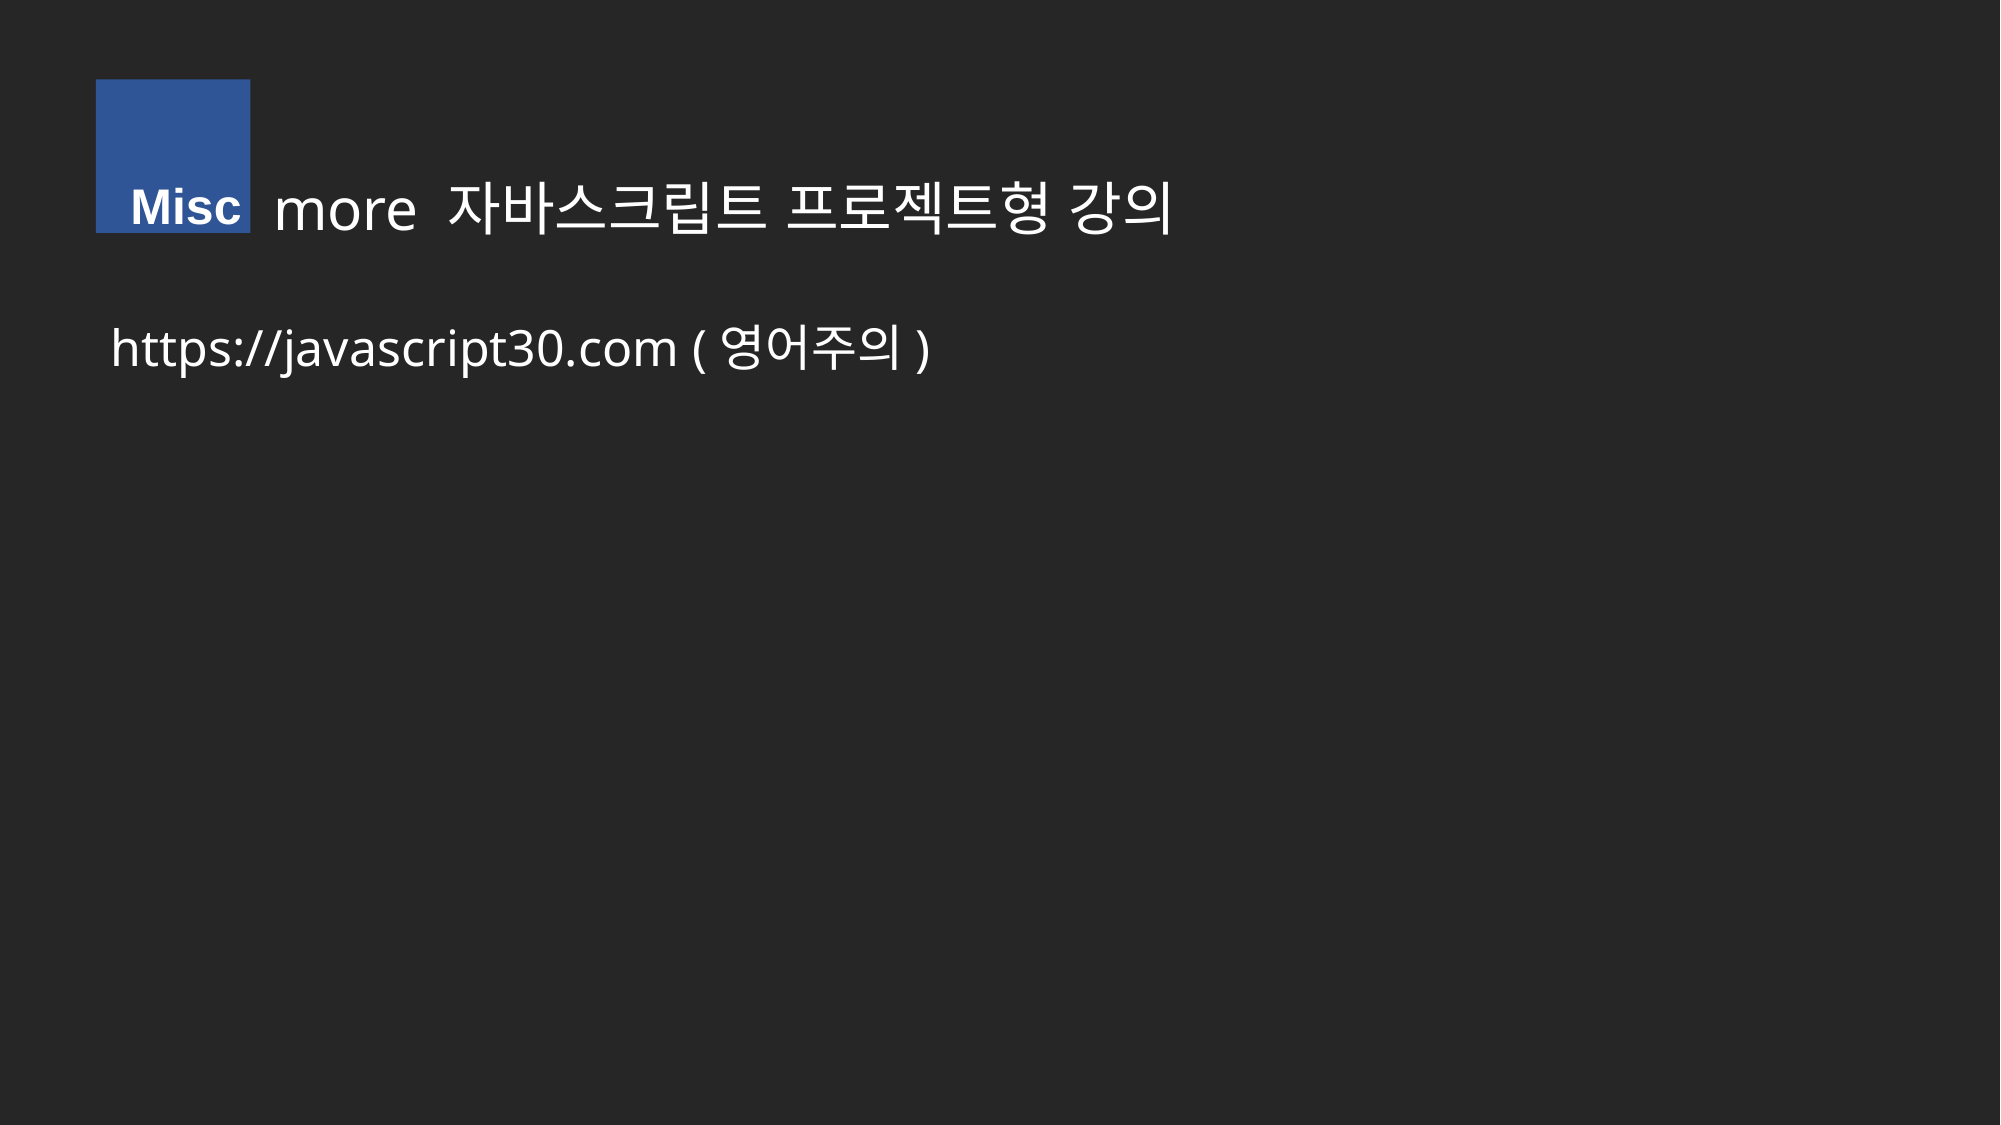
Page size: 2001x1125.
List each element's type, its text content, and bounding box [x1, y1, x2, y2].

title https://javascript30.com (영어주의) [95, 279, 1782, 926]
text_box Misc [115, 125, 301, 254]
text_box [95, 78, 251, 234]
text_box more 자바스크립트 프로젝트형 강의 [301, 125, 1678, 254]
